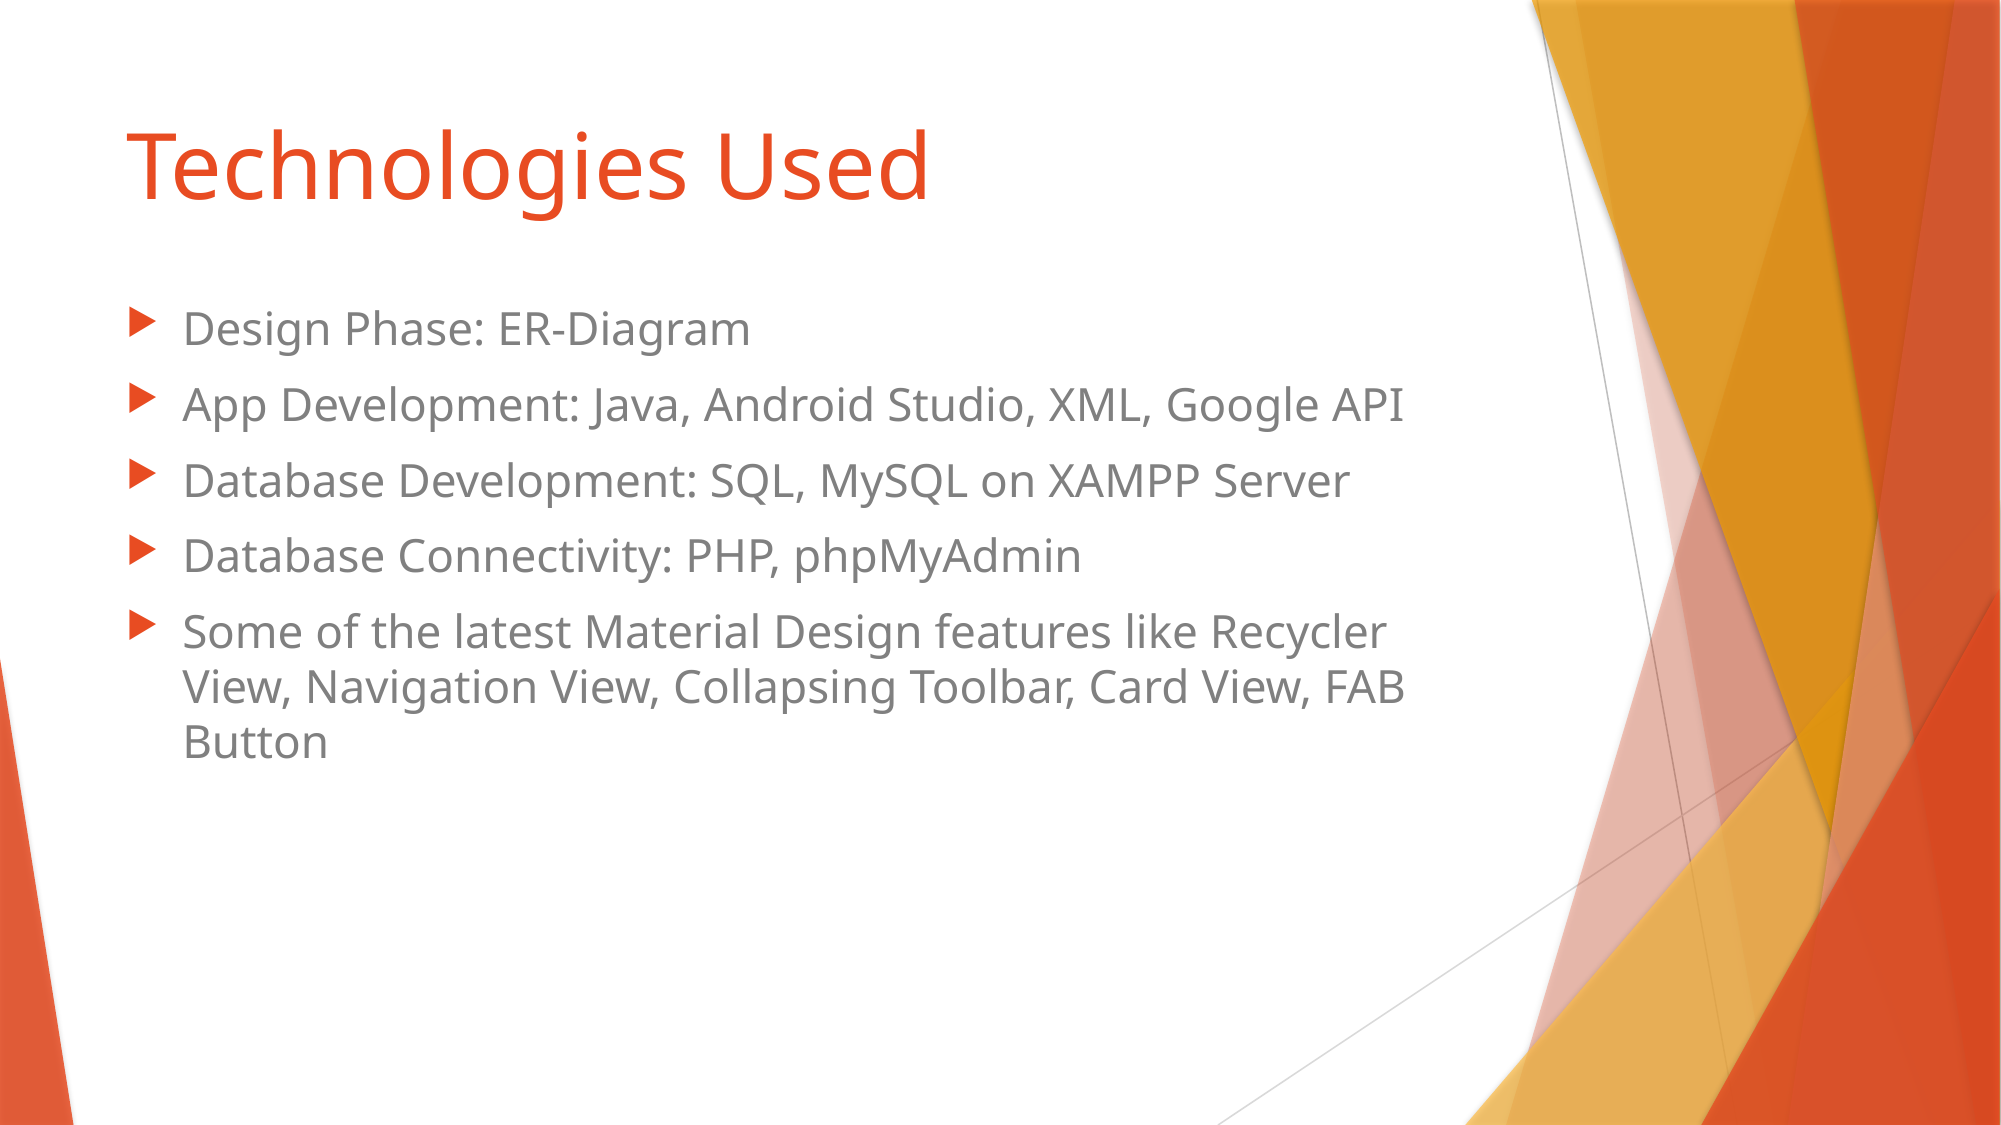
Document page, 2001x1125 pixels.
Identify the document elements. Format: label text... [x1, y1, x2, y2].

title Technologies Used [111, 99, 1522, 292]
list Design Phase: ER-Diagram App Development: Java, Android Studio, XML, Google API Database Development: SQL, MySQL on XAMPP Server Database Connectivity: PHP, phpMyAdmin Some of the latest Material Design features like Recycler View, Navigation View, Collapsing Toolbar, Card View, FAB Button [111, 292, 1522, 929]
